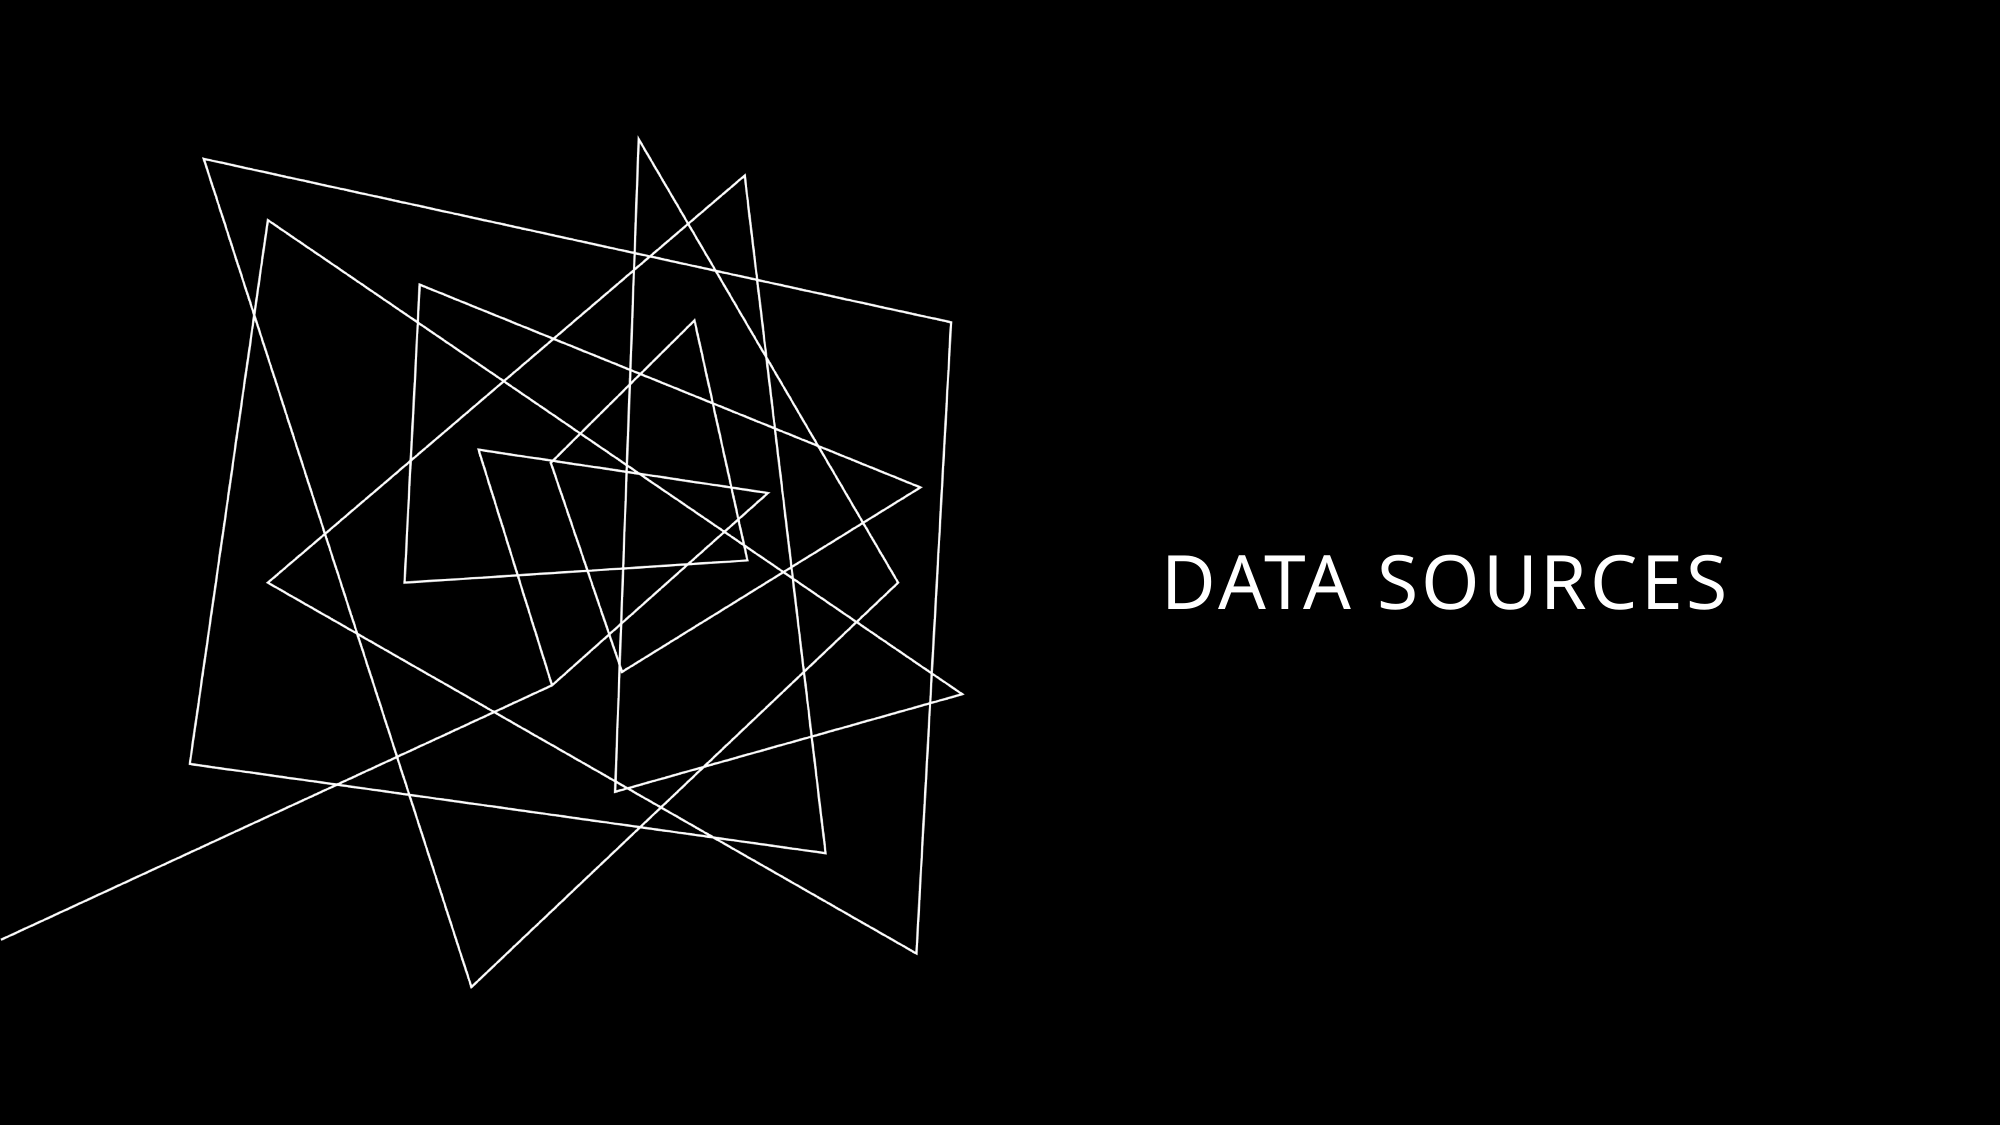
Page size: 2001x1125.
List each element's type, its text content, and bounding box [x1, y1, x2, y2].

title Data Sources [1146, 352, 1833, 634]
picture [0, 135, 965, 989]
